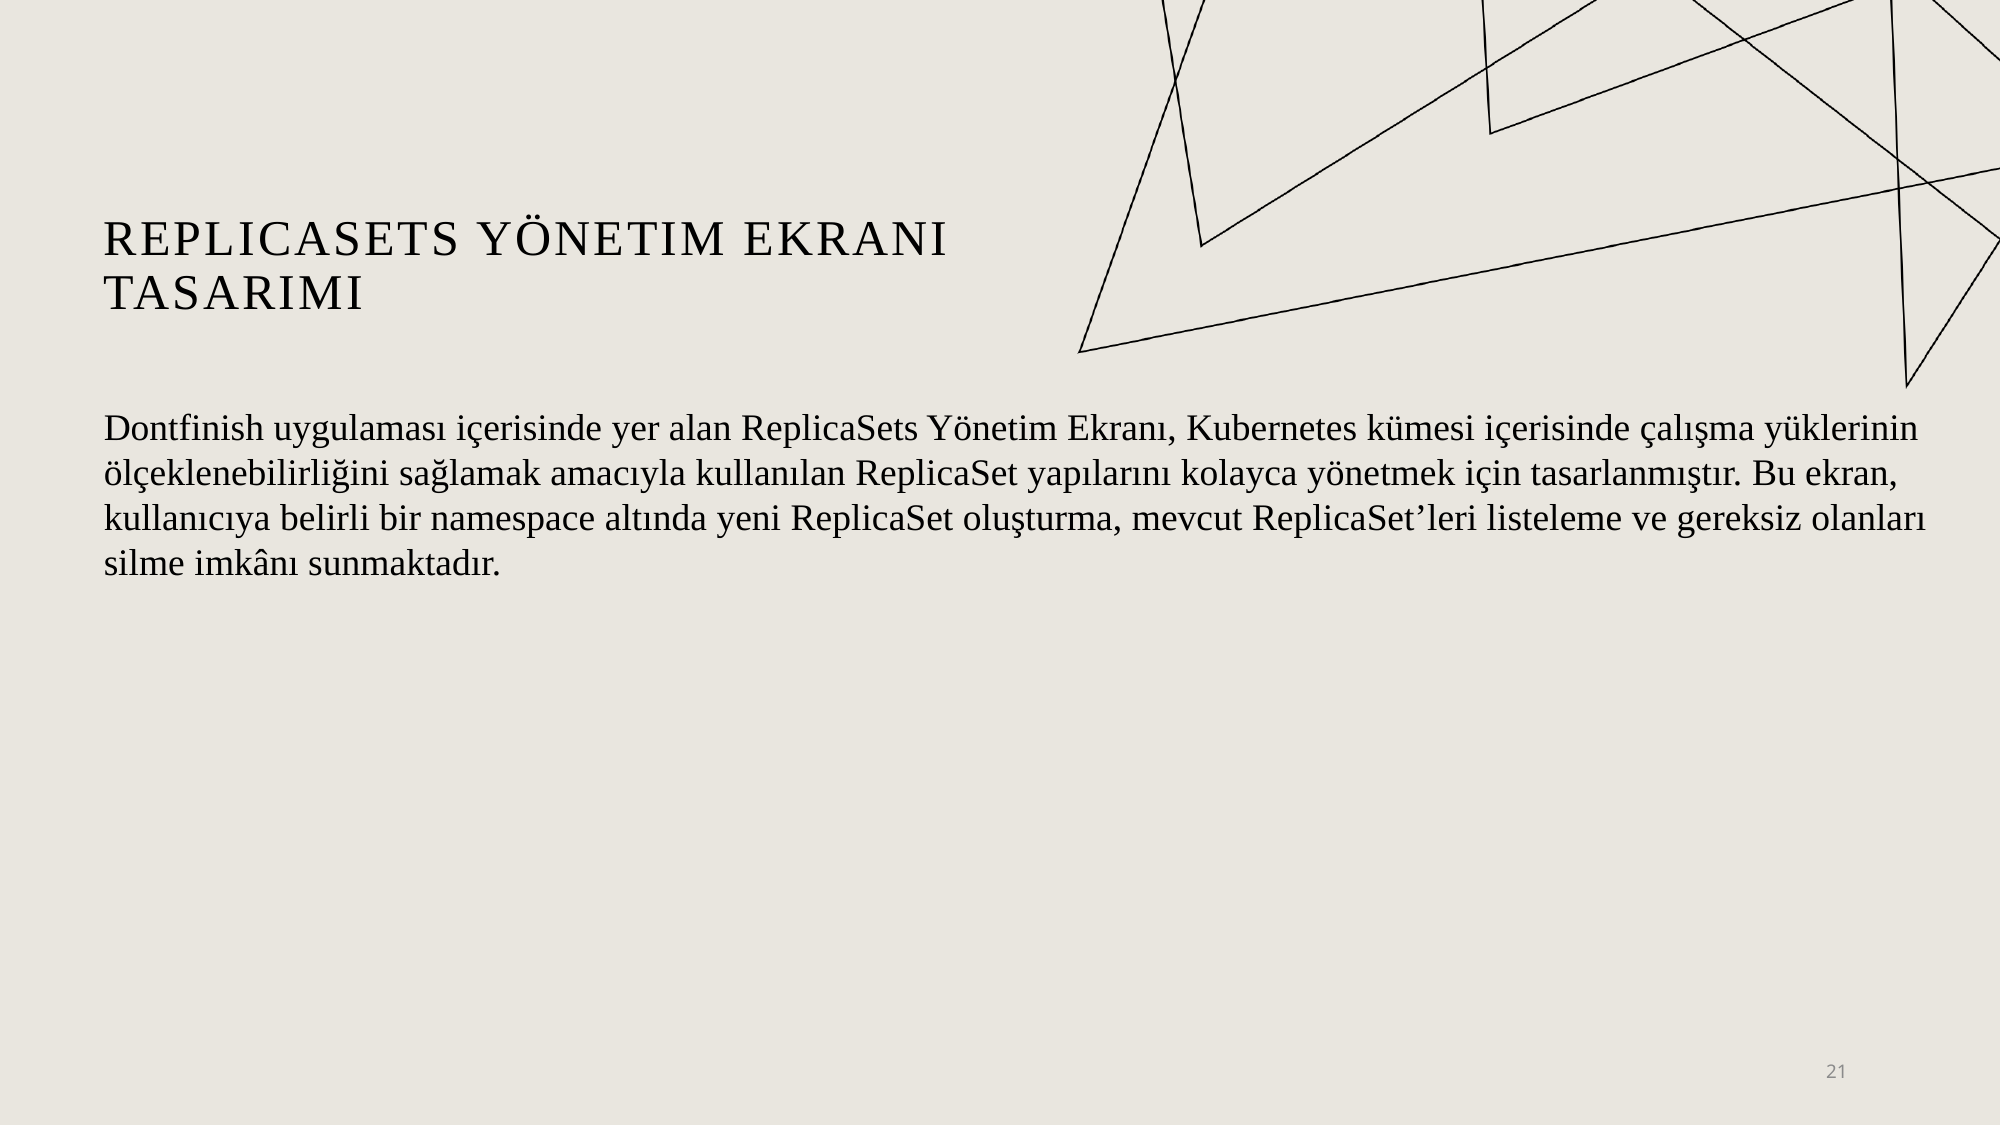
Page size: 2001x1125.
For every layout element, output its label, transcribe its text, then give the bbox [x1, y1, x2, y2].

picture [1034, 0, 2000, 389]
text_box Dontfinish uygulaması içerisinde yer alan ReplicaSets Yönetim Ekranı, Kubernetes kümesi içerisinde çalışma yüklerinin ölçeklenebilirliğini sağlamak amacıyla kullanılan ReplicaSet yapılarını kolayca yönetmek için tasarlanmıştır. Bu ekran, kullanıcıya belirli bir namespace altında yeni ReplicaSet oluşturma, mevcut ReplicaSet’leri listeleme ve gereksiz olanları silme imkânı sunmaktadır. [89, 395, 1960, 590]
slide_number 21 [1412, 1042, 1863, 1103]
title ReplicaSets Yönetim Ekranı Tasarımı [89, 0, 1131, 328]
